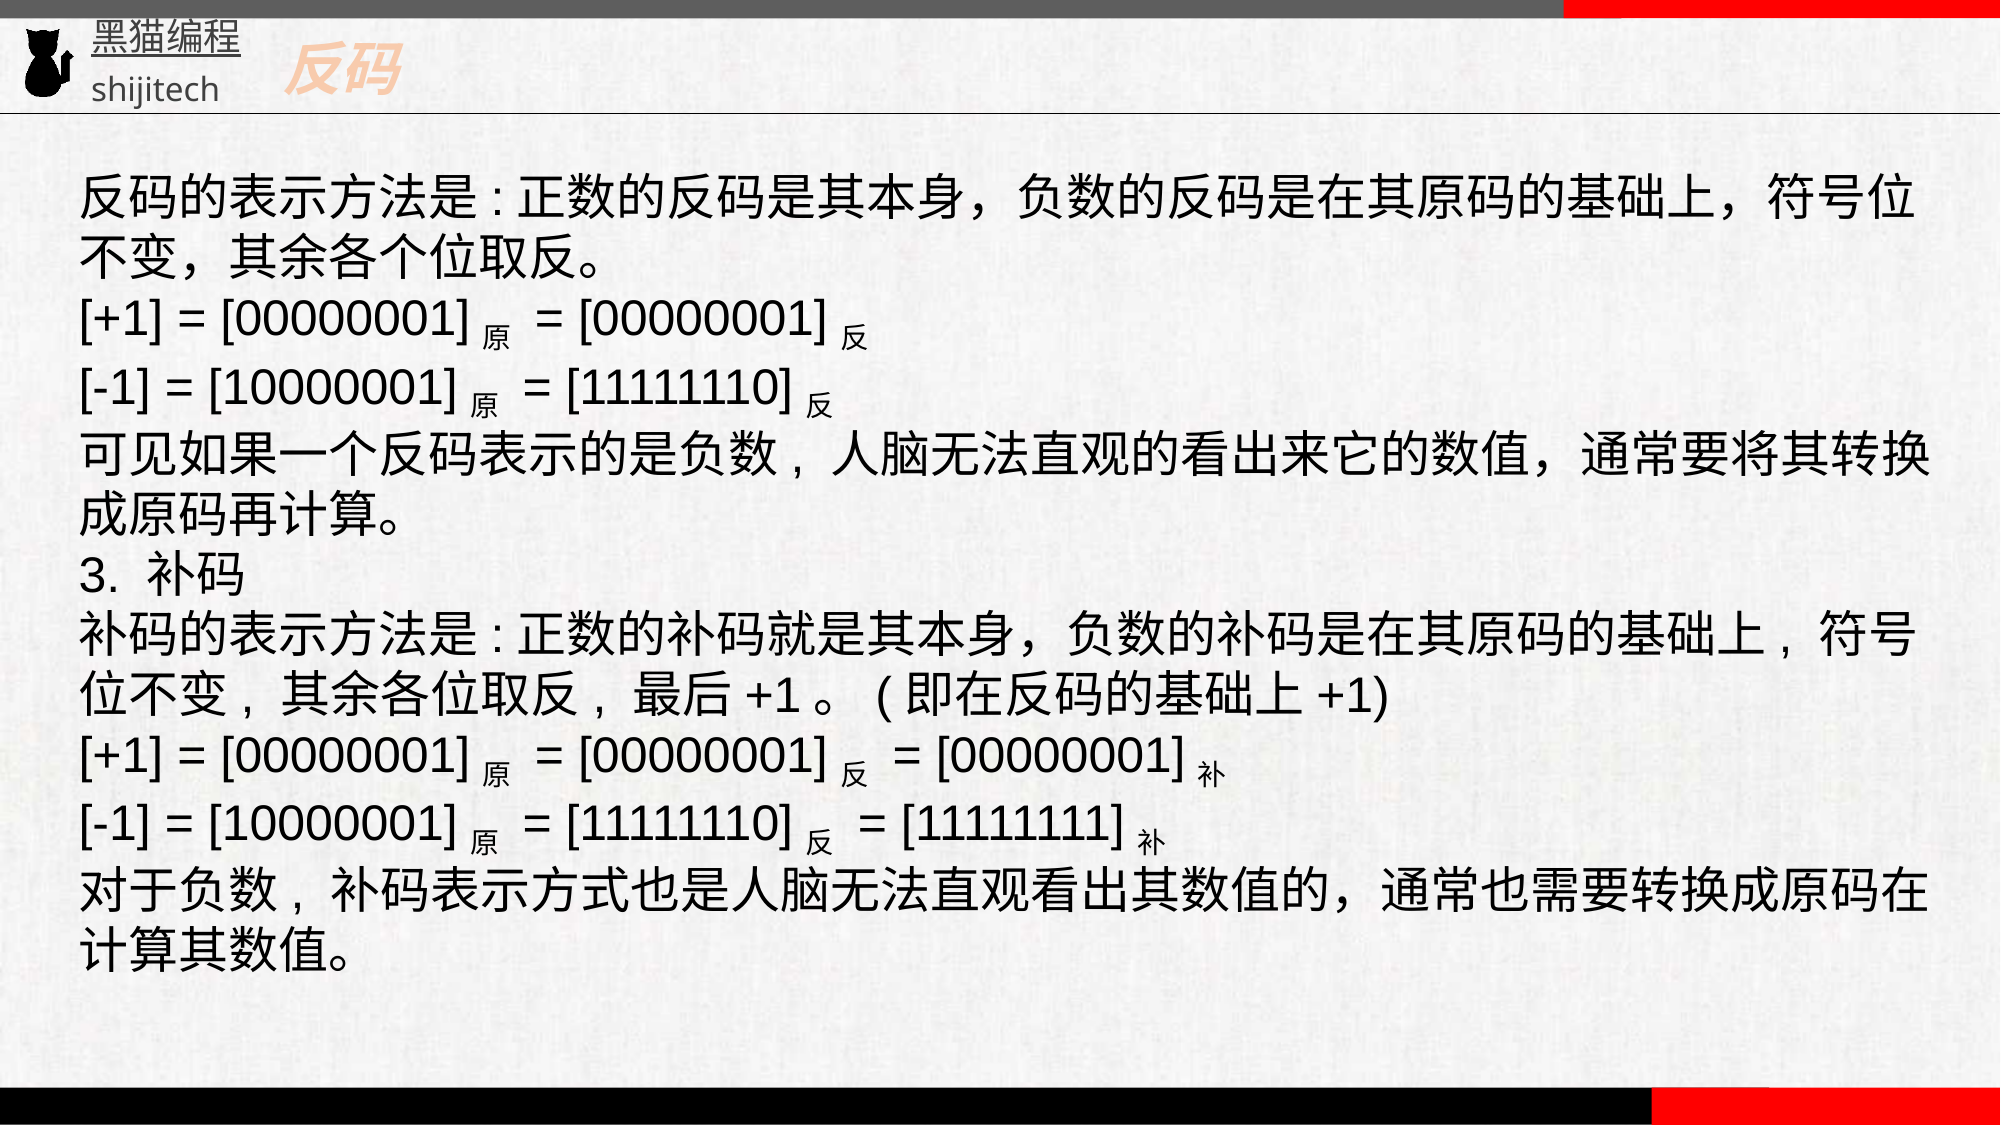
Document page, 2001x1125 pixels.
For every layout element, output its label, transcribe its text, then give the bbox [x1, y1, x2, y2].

text_box 反码 [267, 25, 415, 110]
picture [184, 25, 198, 29]
subtitle 反码的表示方法是:正数的反码是其本身，负数的反码是在其原码的基础上，符号位不变，其余各个位取反。 [+1] = [00000001]原 = [00000001]反 [-1] = [10000001]原 = [11111110]反 可见如果一个反码表示的是负数, 人脑无法直观的看出来它的数值，通常要将其转换成原码再计算。 3. 补码 补码的表示方法是:正数的补码就是其本身，负数的补码是在其原码的基础上, 符号位不变, 其余各位取反, 最后+1。(即在反码的基础上+1) [+1] = [00000001]原 = [00000001]反 = [00000001]补 [-1] = [10000001]原 = [11111110]反 = [11111111]补 对于负数, 补码表示方式也是人脑无法直观看出其数值的，通常也需要转换成原码在计算其数值。 [63, 158, 1960, 1125]
picture [0, 0, 2001, 1125]
